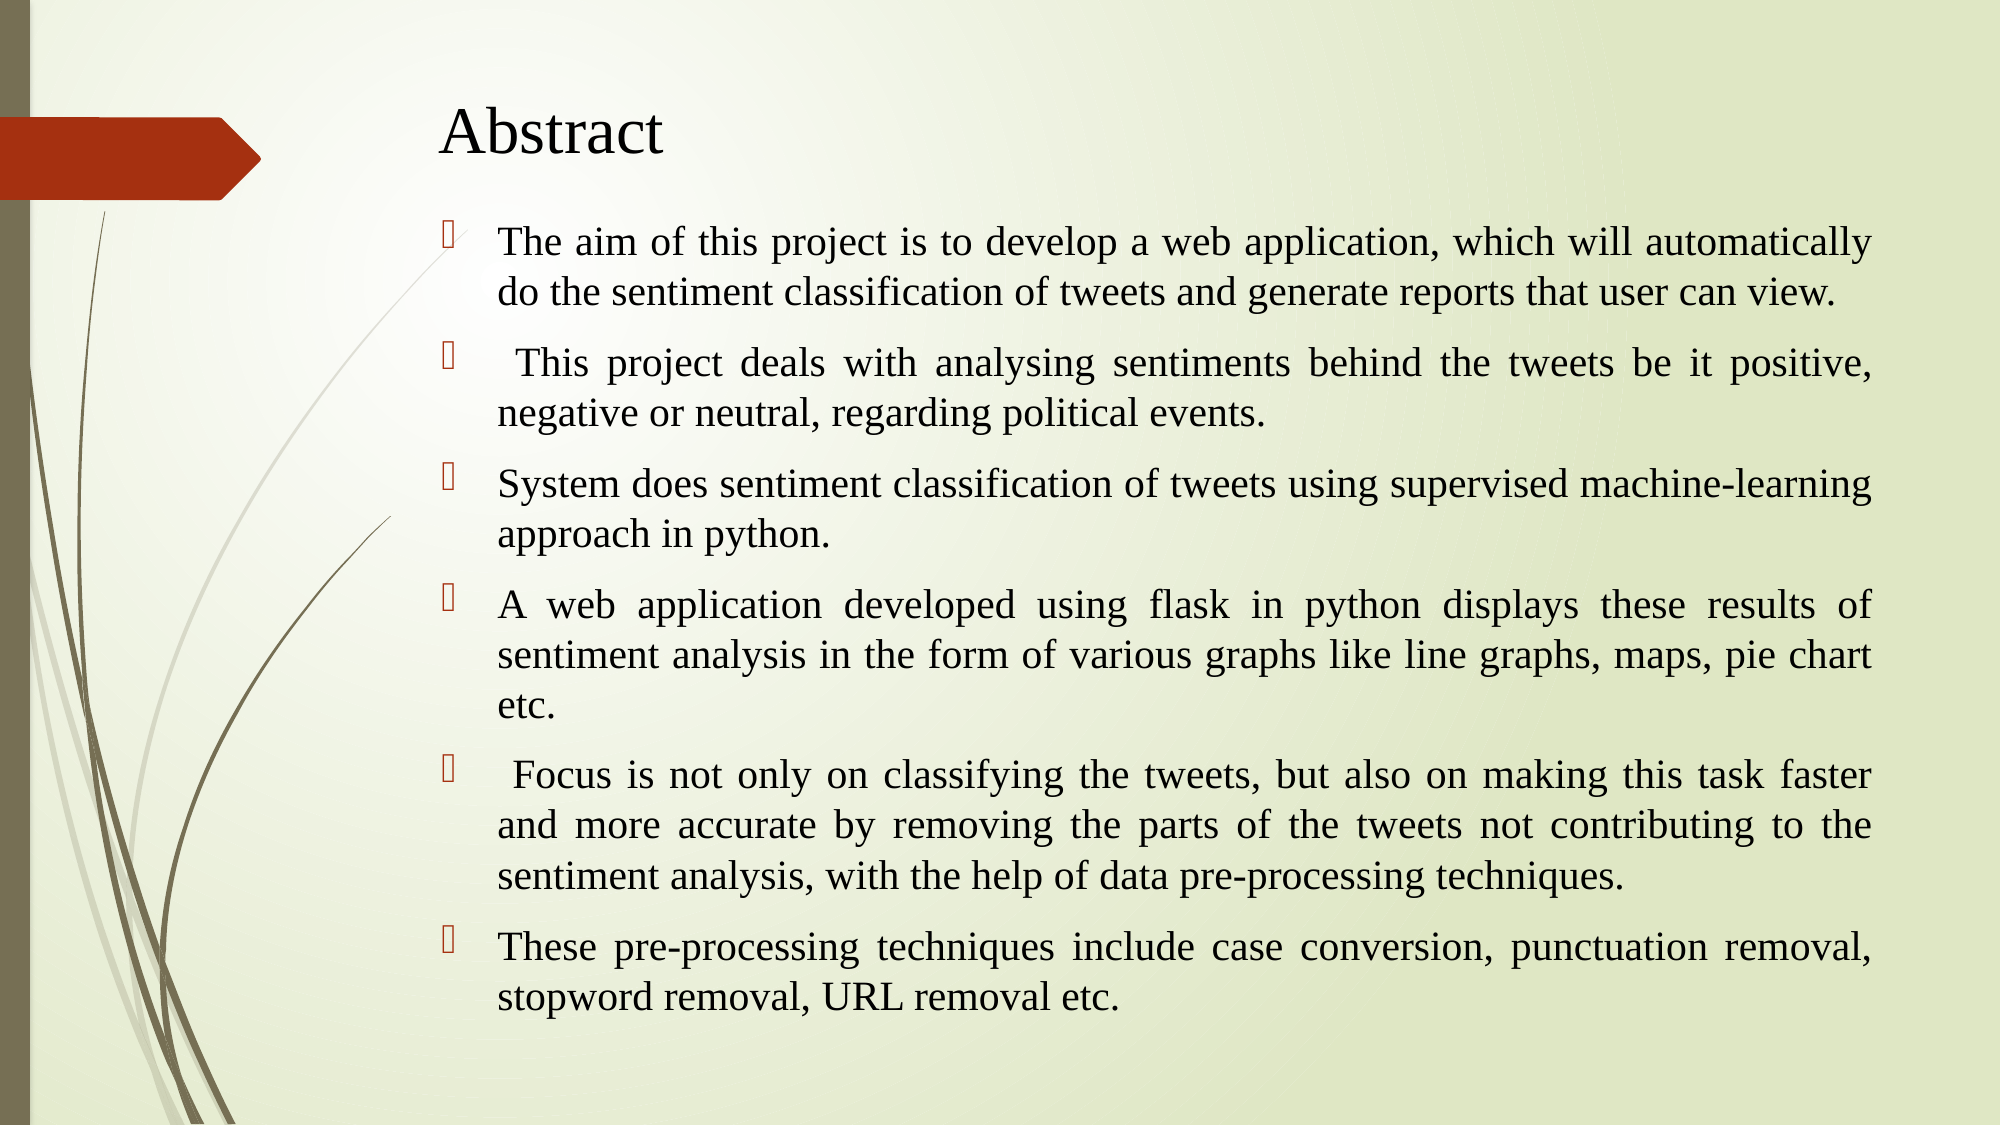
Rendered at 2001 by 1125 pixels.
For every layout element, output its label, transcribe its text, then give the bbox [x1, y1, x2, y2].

list The aim of this project is to develop a web application, which will automatically do the sentiment classification of tweets and generate reports that user can view. This project deals with analysing sentiments behind the tweets be it positive, negative or neutral, regarding political events. System does sentiment classification of tweets using supervised machine-learning approach in python. A web application developed using flask in python displays these results of sentiment analysis in the form of various graphs like line graphs, maps, pie chart etc. Focus is not only on classifying the tweets, but also on making this task faster and more accurate by removing the parts of the tweets not contributing to the sentiment analysis, with the help of data pre-processing techniques. These pre-processing techniques include case conversion, punctuation removal, stopword removal, URL removal etc. [426, 206, 1889, 1096]
title Abstract [423, 79, 1889, 207]
